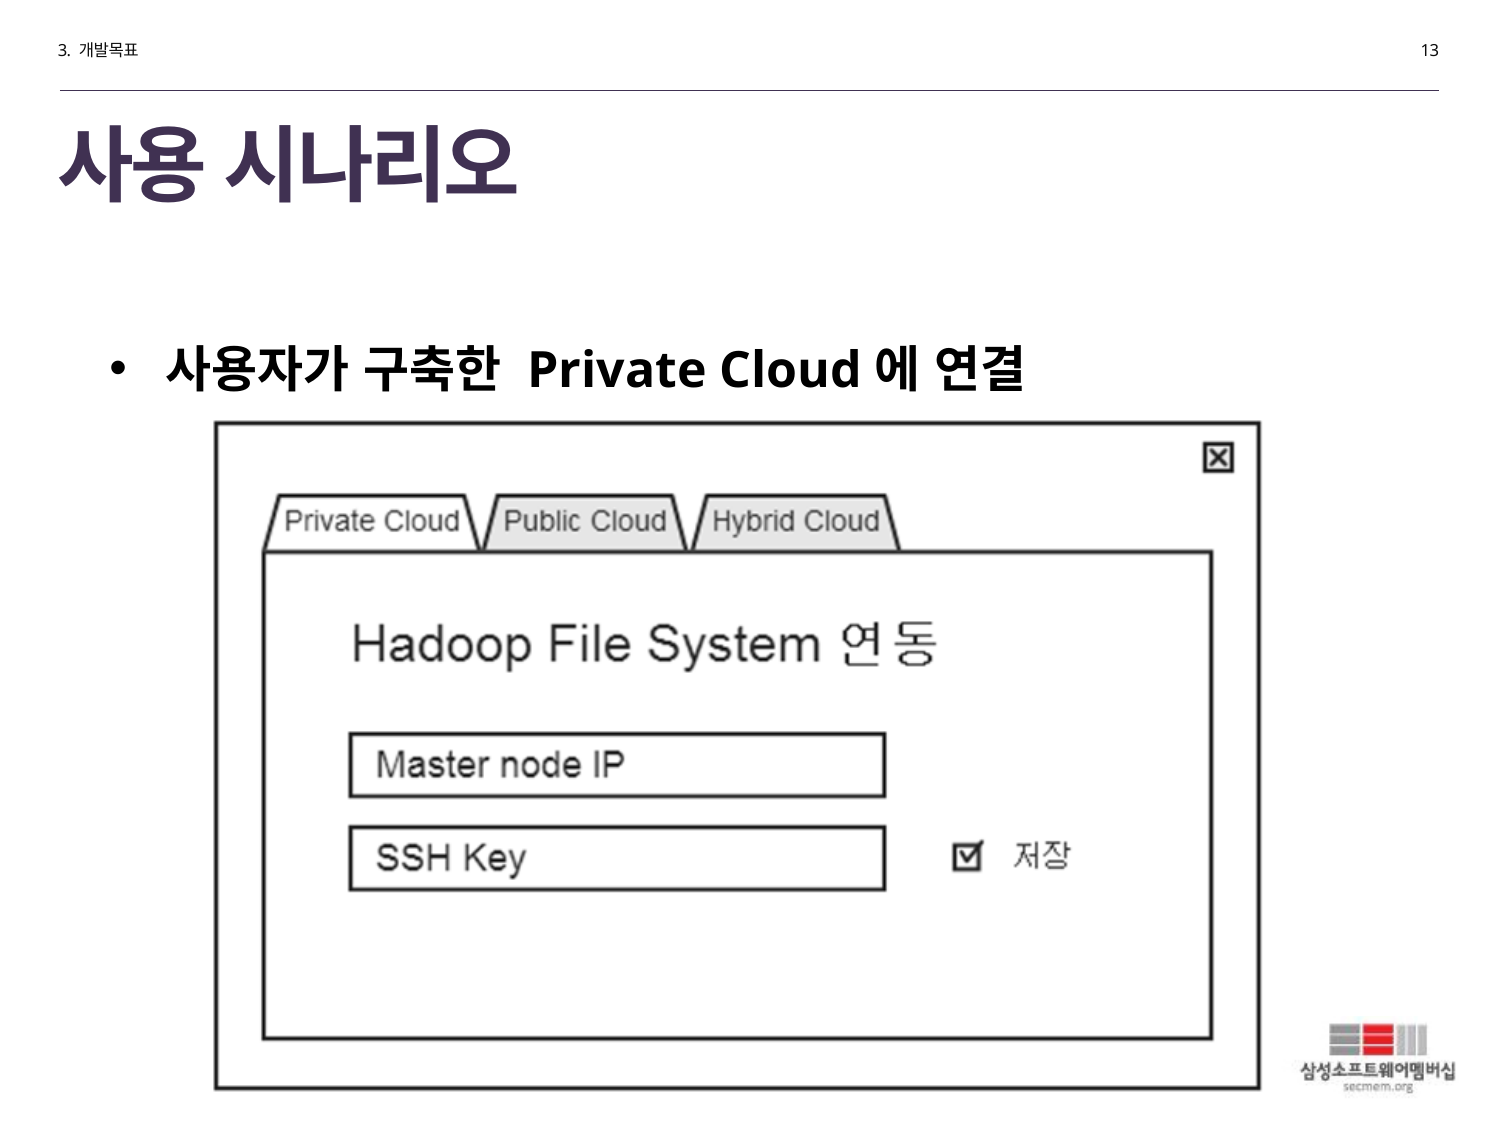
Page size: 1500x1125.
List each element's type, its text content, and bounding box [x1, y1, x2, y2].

text_box 13 [1193, 32, 1454, 70]
text_box 사용 시나리오 [42, 114, 1431, 211]
picture [206, 413, 1270, 1098]
picture [1273, 1016, 1479, 1103]
text_box 3. 개발목표 [43, 31, 304, 67]
text_box 사용자가 구축한 Private Cloud에 연결 [94, 299, 1500, 516]
